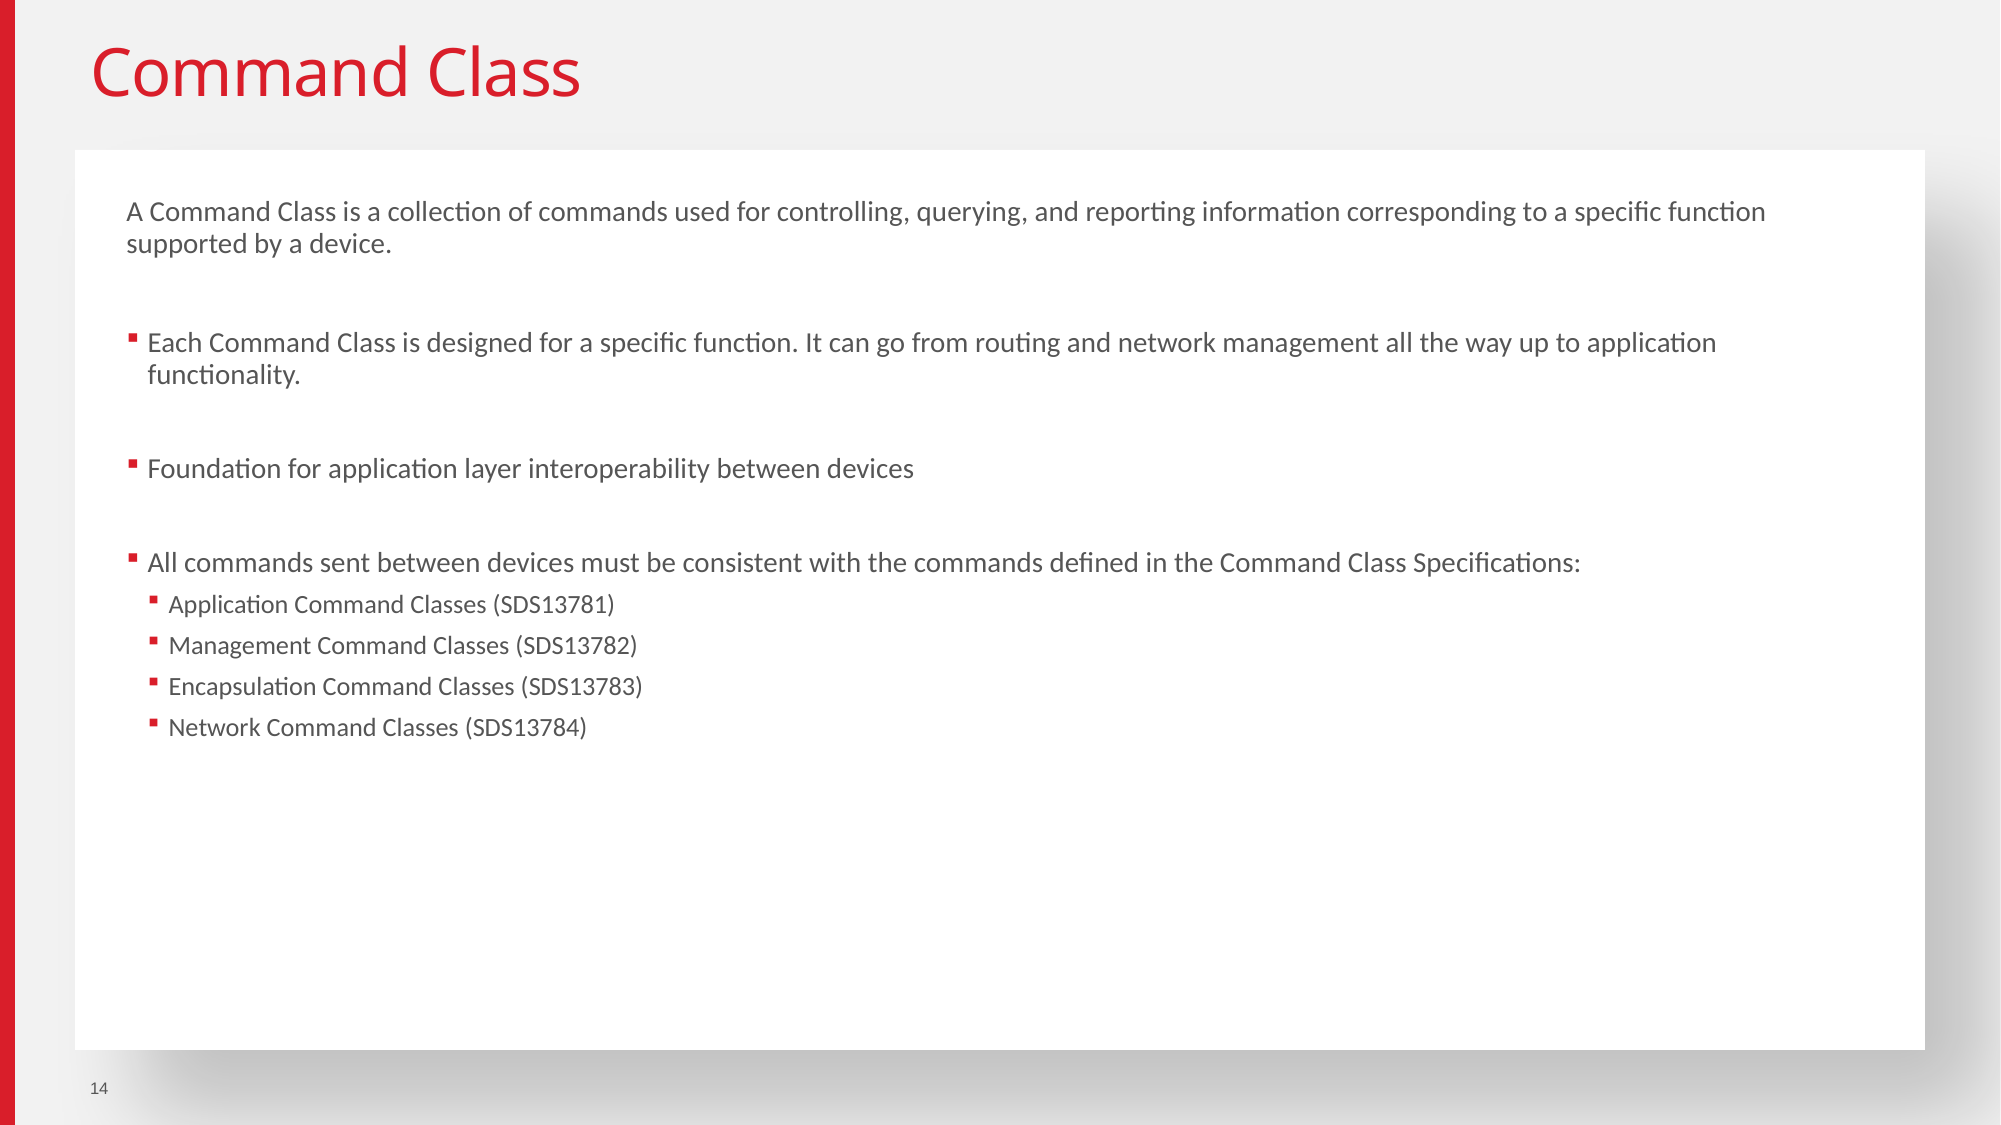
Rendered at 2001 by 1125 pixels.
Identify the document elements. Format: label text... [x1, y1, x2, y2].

list A Command Class is a collection of commands used for controlling, querying, and reporting information corresponding to a specific function supported by a device. Each Command Class is designed for a specific function. It can go from routing and network management all the way up to application functionality. Foundation for application layer interoperability between devices All commands sent between devices must be consistent with the commands defined in the Command Class Specifications: Application Command Classes (SDS13781) Management Command Classes (SDS13782) Encapsulation Command Classes (SDS13783) Network Command Classes (SDS13784) [111, 187, 1887, 753]
title Command Class [75, 0, 1925, 150]
slide_number 14 [75, 1050, 128, 1125]
